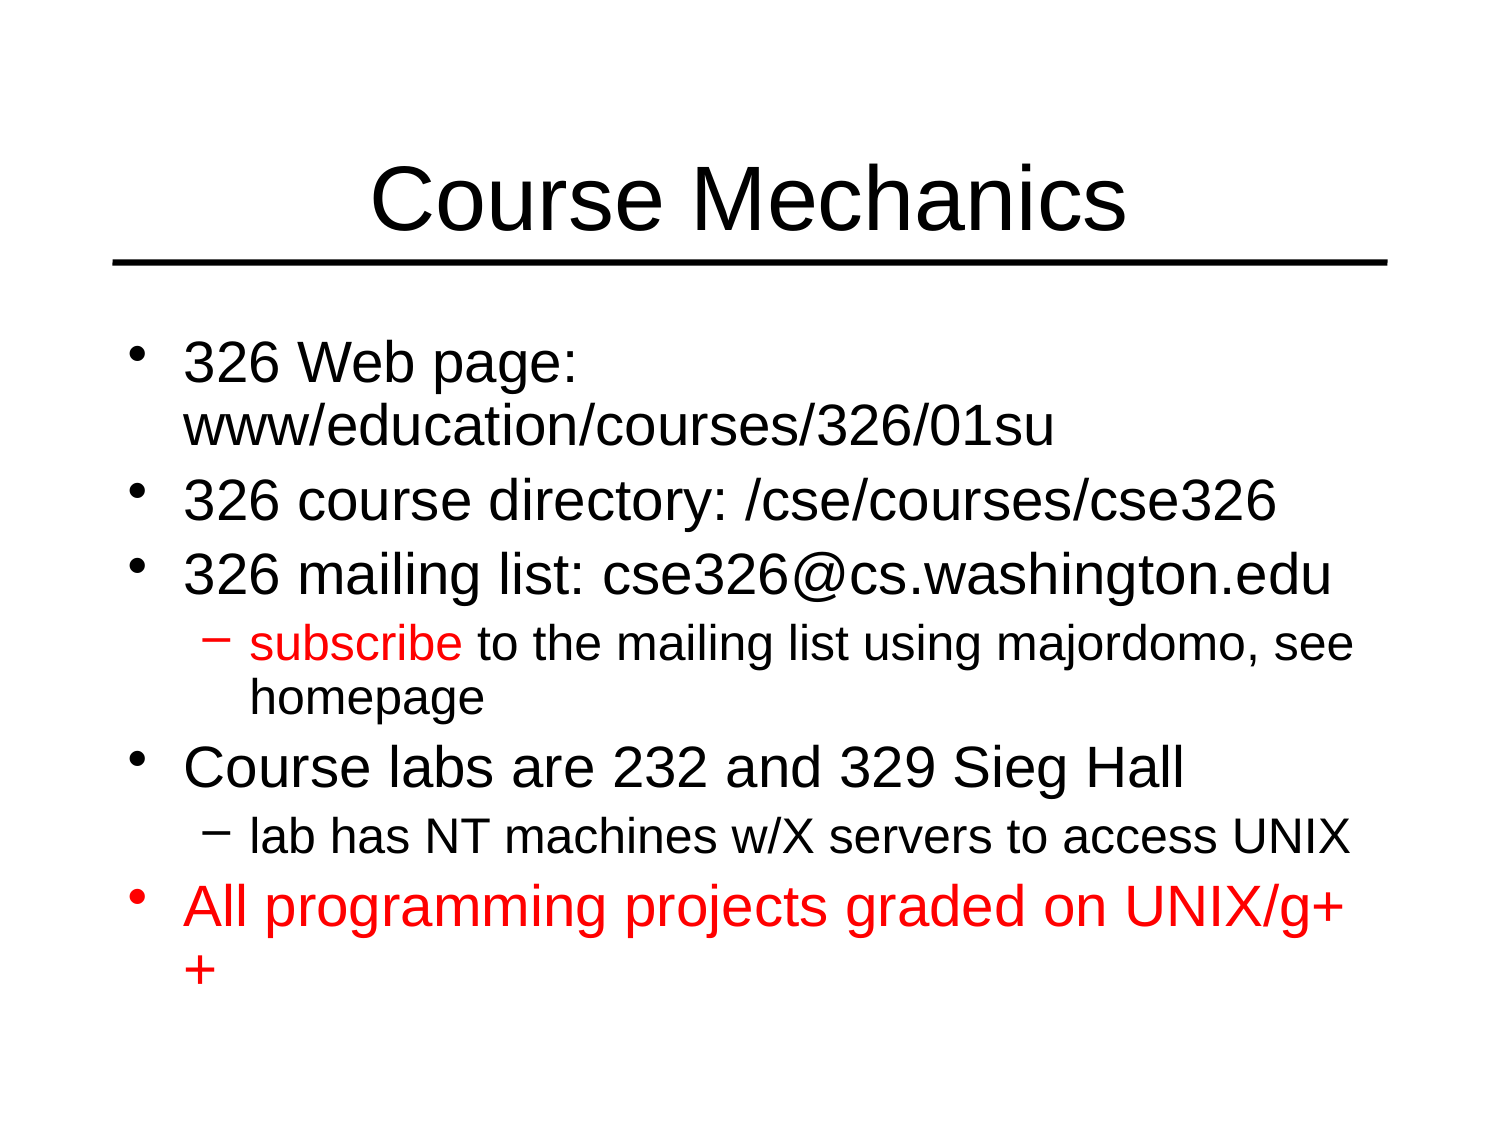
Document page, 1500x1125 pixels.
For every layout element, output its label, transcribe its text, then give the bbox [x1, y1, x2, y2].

list 326 Web page: www/education/courses/326/01su 326 course directory: /cse/courses/cse326 326 mailing list: cse326@cs.washington.edu subscribe to the mailing list using majordomo, see homepage Course labs are 232 and 329 Sieg Hall lab has NT machines w/X servers to access UNIX All programming projects graded on UNIX/g++ [112, 324, 1388, 1000]
title Course Mechanics [112, 99, 1388, 288]
